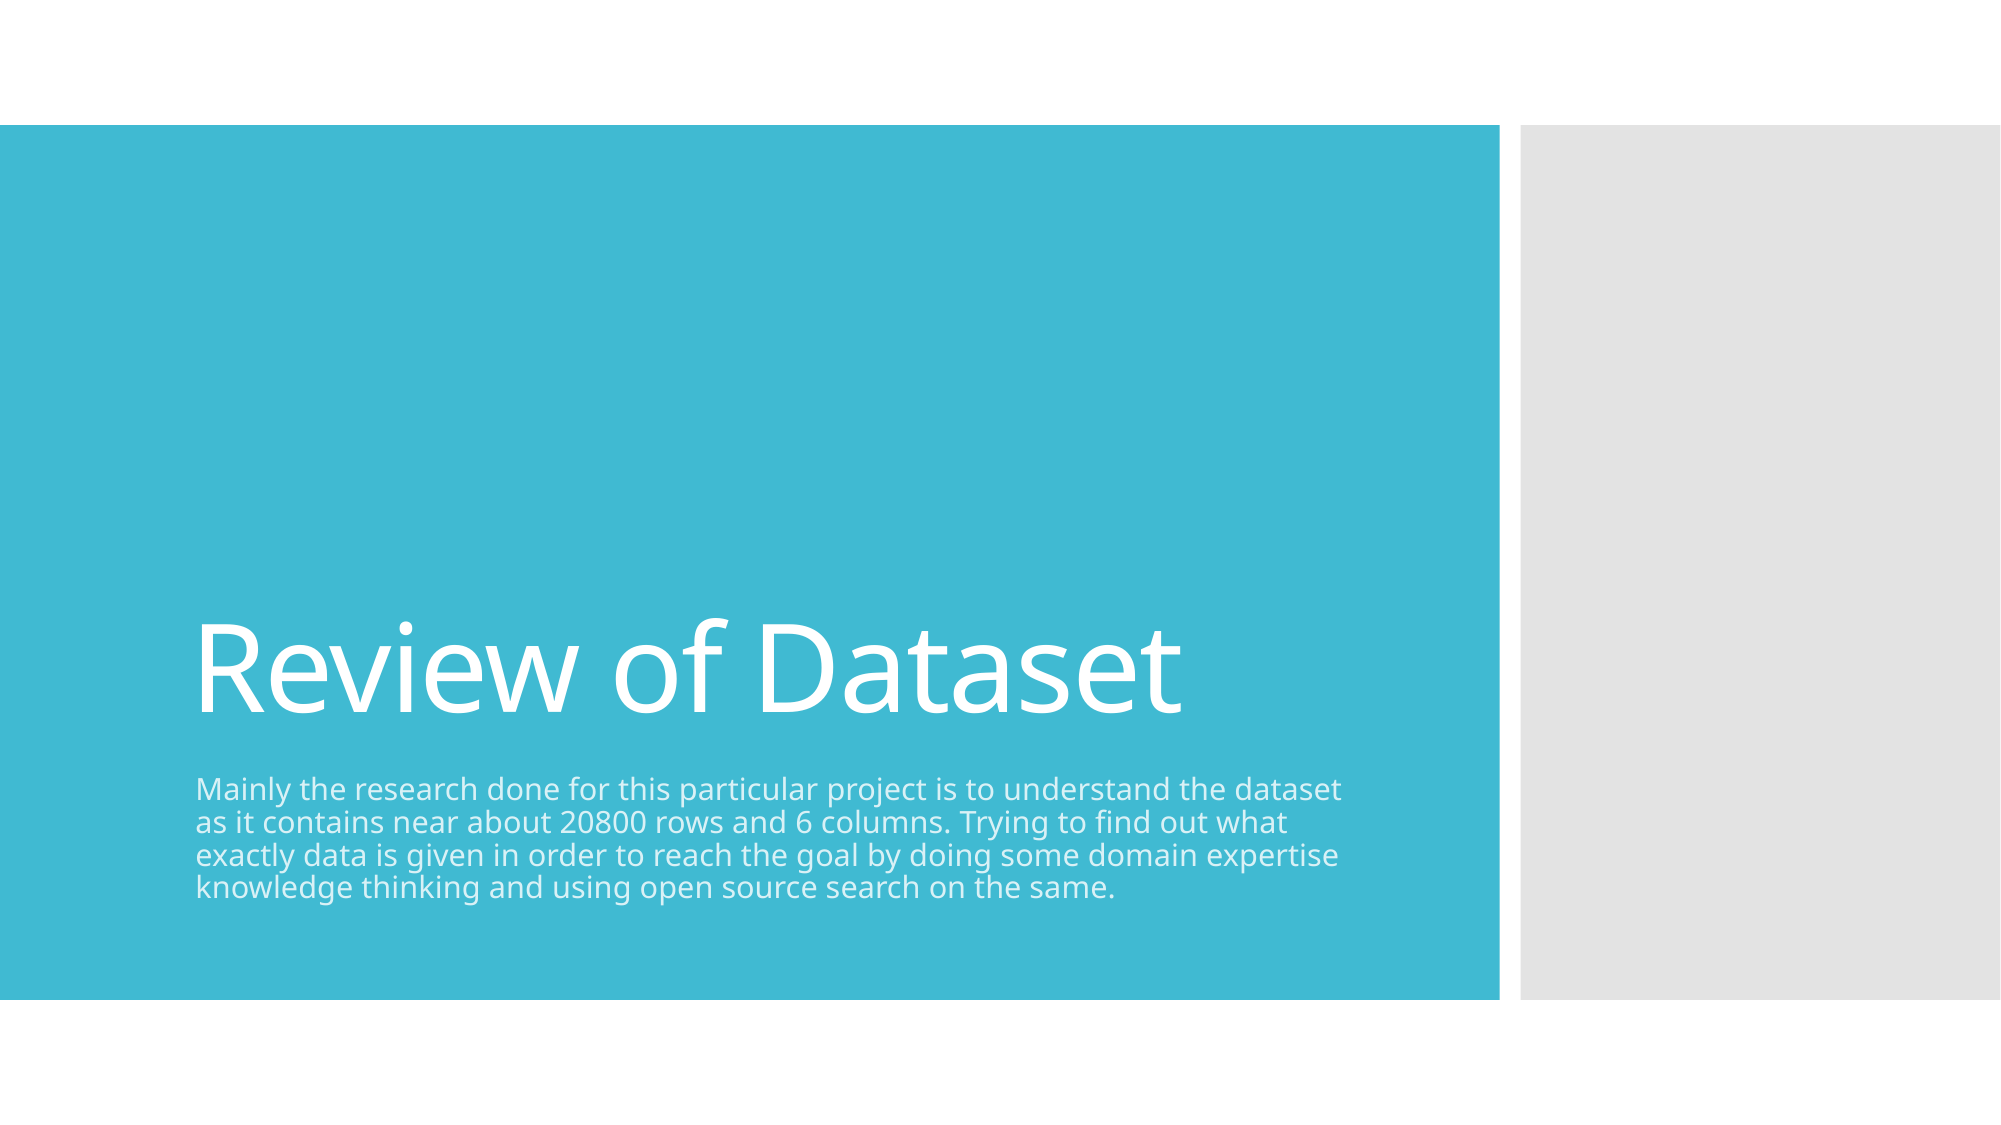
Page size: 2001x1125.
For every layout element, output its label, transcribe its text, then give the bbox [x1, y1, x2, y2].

title Review of Dataset [175, 213, 1376, 747]
subtitle Mainly the research done for this particular project is to understand the dataset as it contains near about 20800 rows and 6 columns. Trying to find out what exactly data is given in order to reach the goal by doing some domain expertise knowledge thinking and using open source search on the same. [180, 766, 1381, 917]
